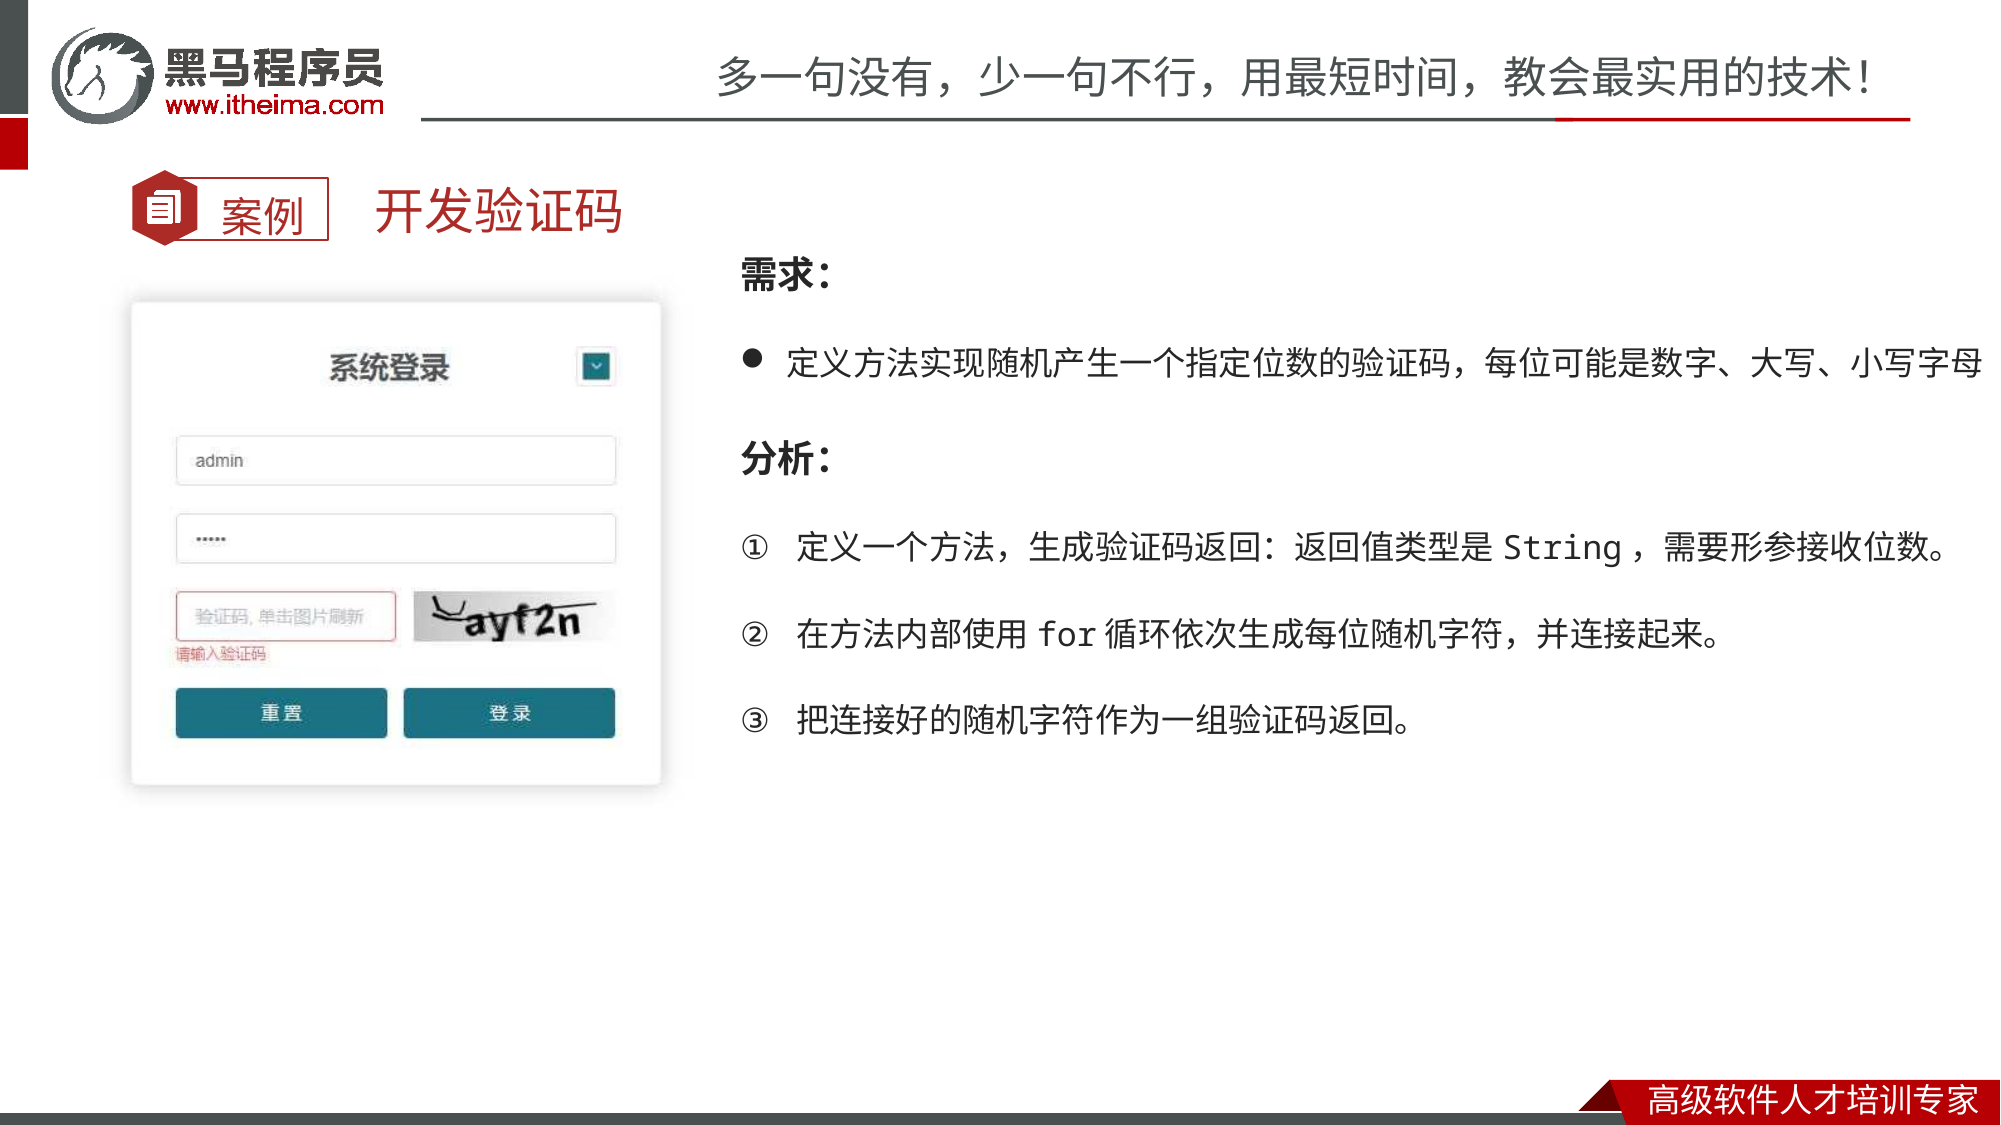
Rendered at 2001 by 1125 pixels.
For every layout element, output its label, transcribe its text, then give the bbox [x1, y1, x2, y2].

picture [50, 26, 384, 125]
text_box 需求： 定义方法实现随机产生一个指定位数的验证码，每位可能是数字、大写、小写字母 分析： 定义一个方法，生成验证码返回：返回值类型是String，需要形参接收位数。 在方法内部使用for循环依次生成每位随机字符，并连接起来。 把连接好的随机字符作为一组验证码返回。 [725, 198, 2000, 747]
picture [147, 190, 181, 224]
list 开发验证码 [360, 166, 1872, 252]
picture [59, 265, 726, 821]
